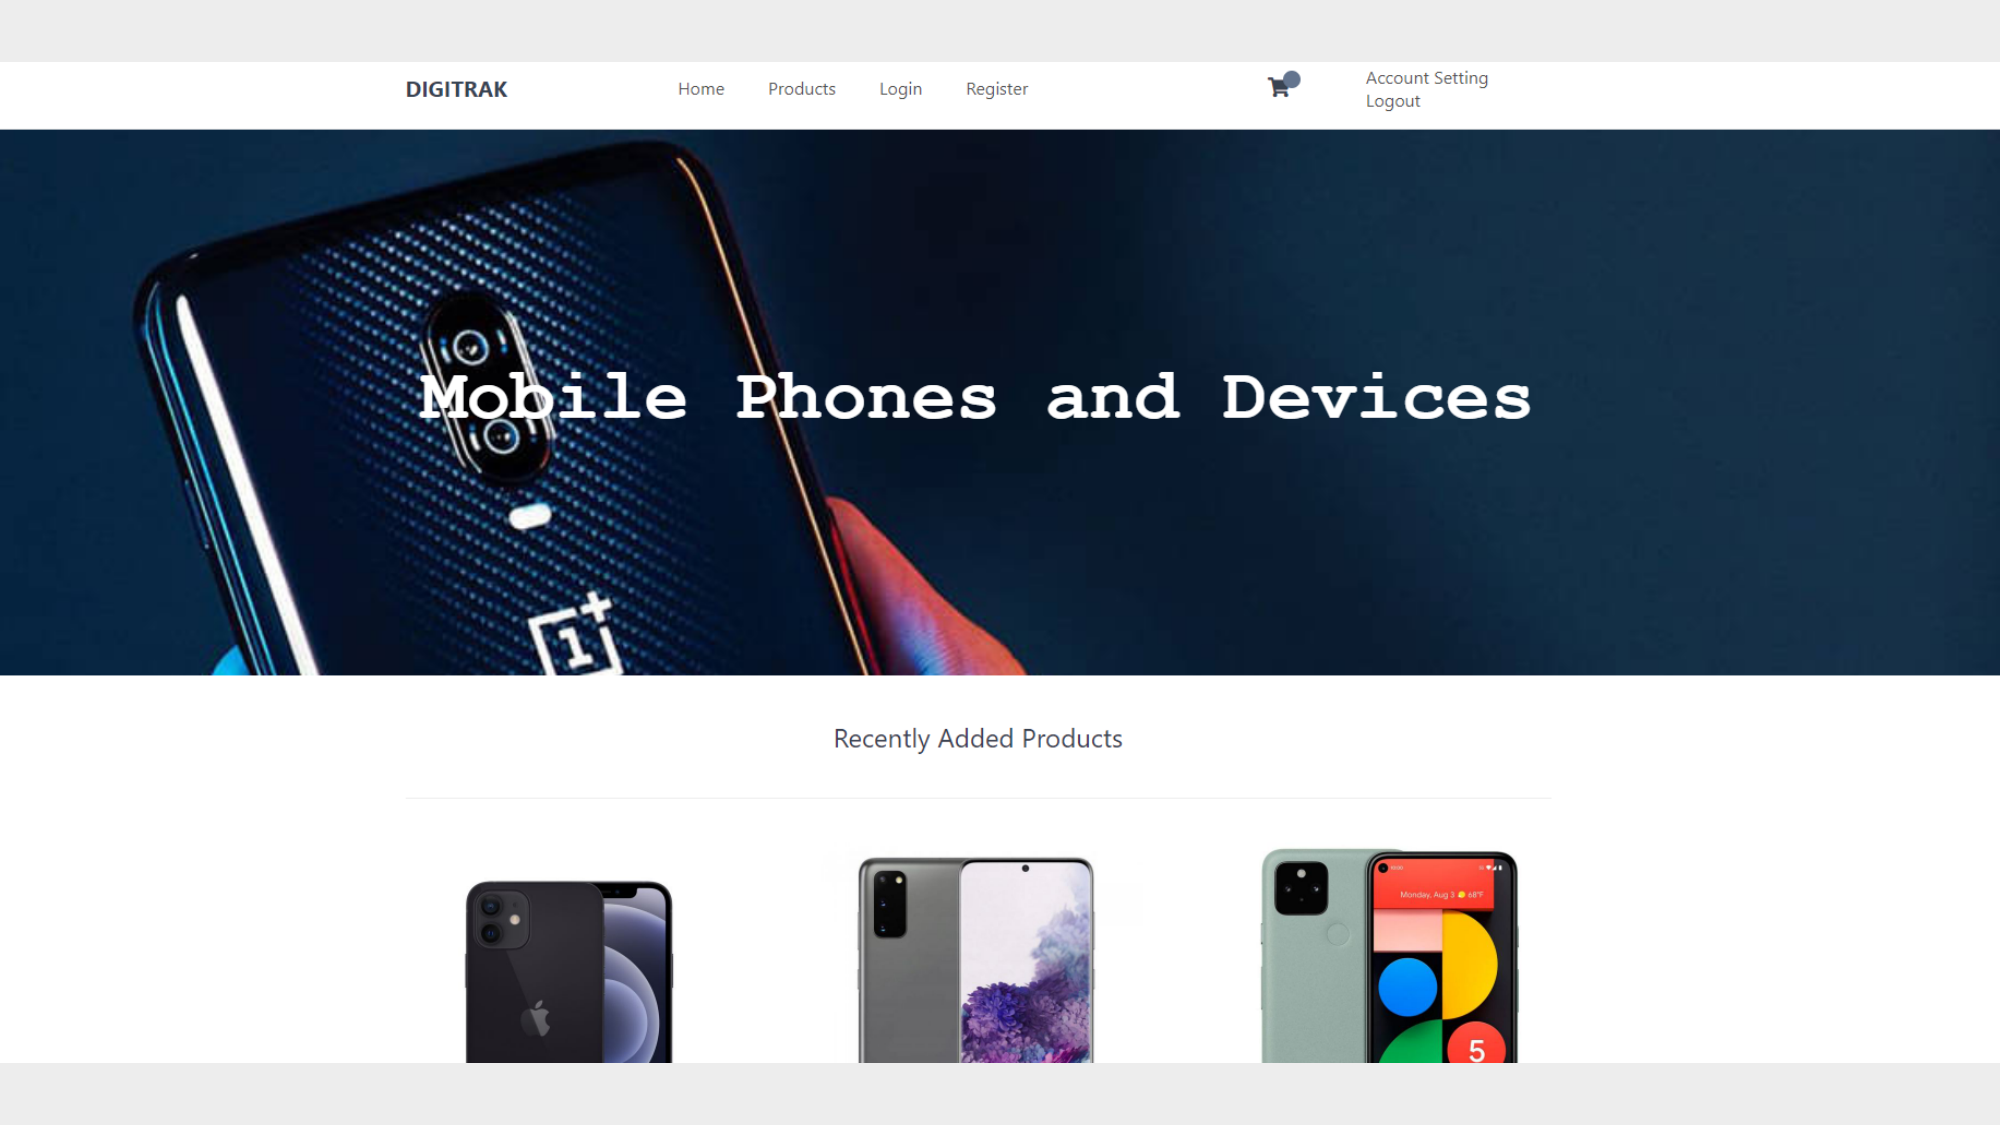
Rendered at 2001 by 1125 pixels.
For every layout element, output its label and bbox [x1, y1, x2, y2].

picture [0, 62, 2000, 1063]
